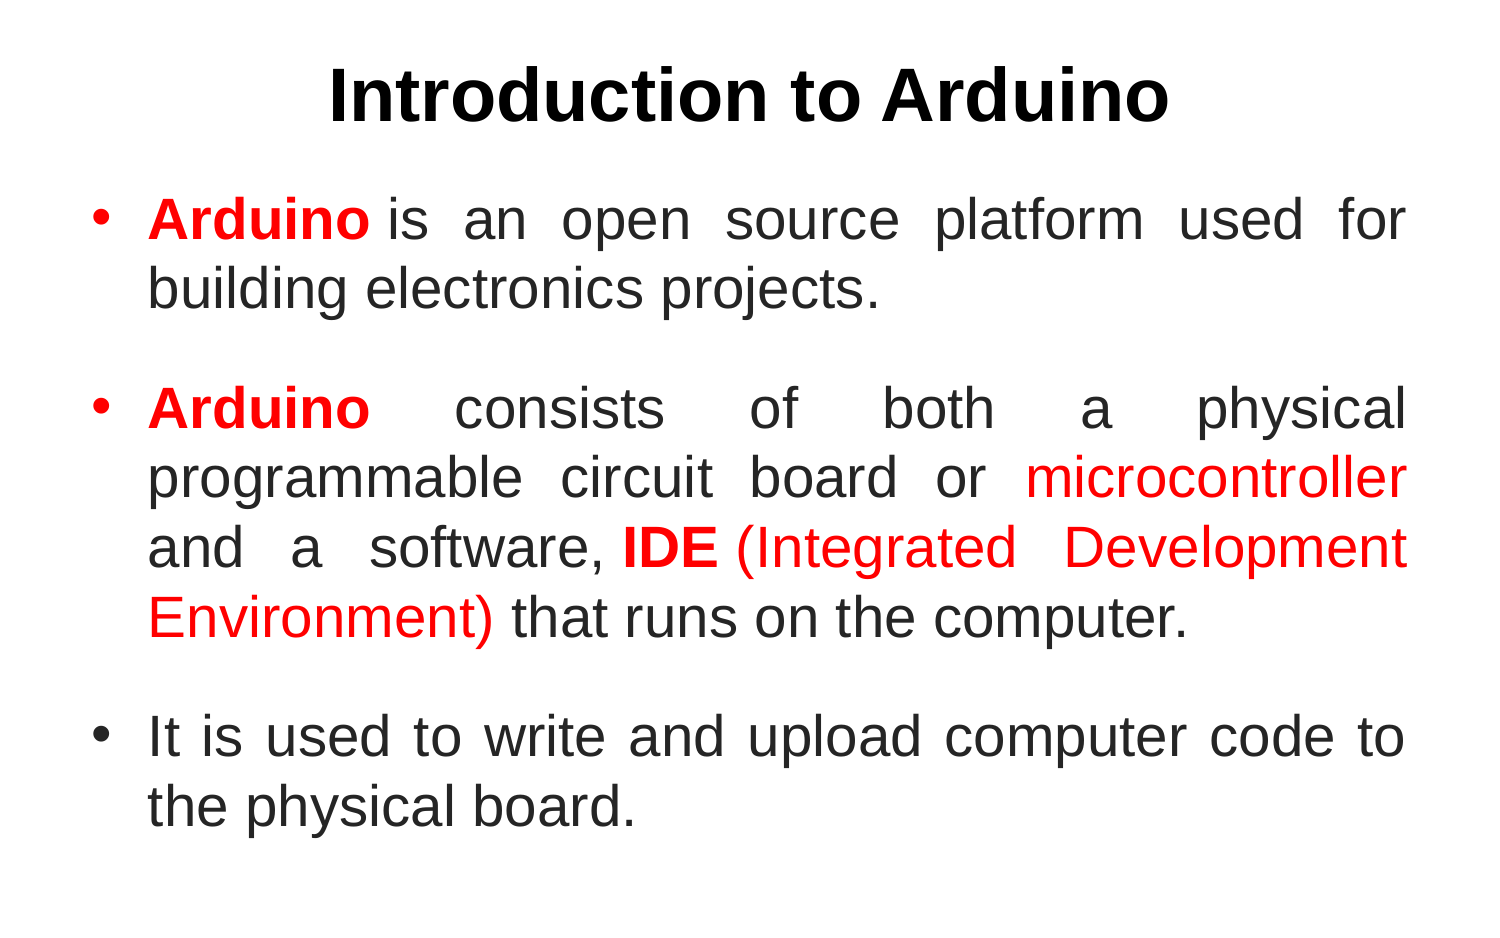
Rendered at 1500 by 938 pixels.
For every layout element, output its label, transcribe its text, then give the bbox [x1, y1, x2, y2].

list Arduino is an open source platform used for building electronics projects. Arduino consists of both a physical programmable circuit board or microcontroller and a software, IDE (Integrated Development Environment) that runs on the computer. It is used to write and upload computer code to the physical board. [76, 173, 1424, 912]
title Introduction to Arduino [75, 37, 1425, 144]
